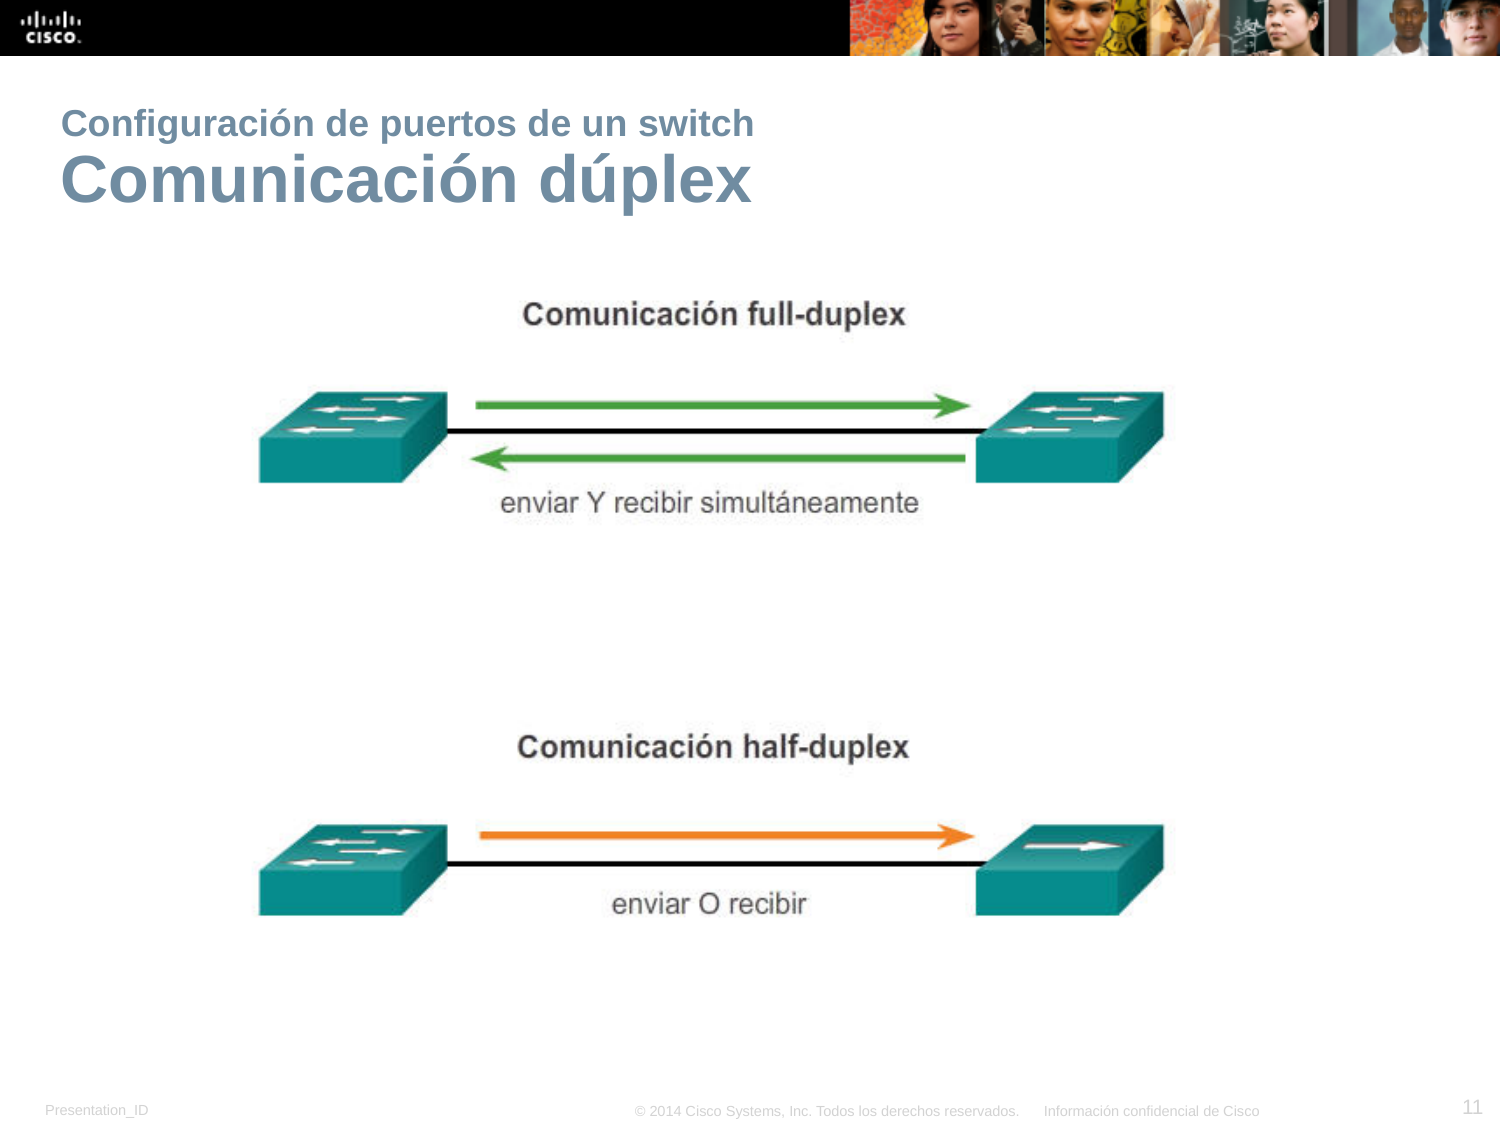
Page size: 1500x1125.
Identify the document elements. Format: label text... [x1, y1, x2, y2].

title Configuración de puertos de un switch Comunicación dúplex [47, 85, 1384, 224]
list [224, 273, 1216, 993]
picture [0, 0, 1500, 56]
